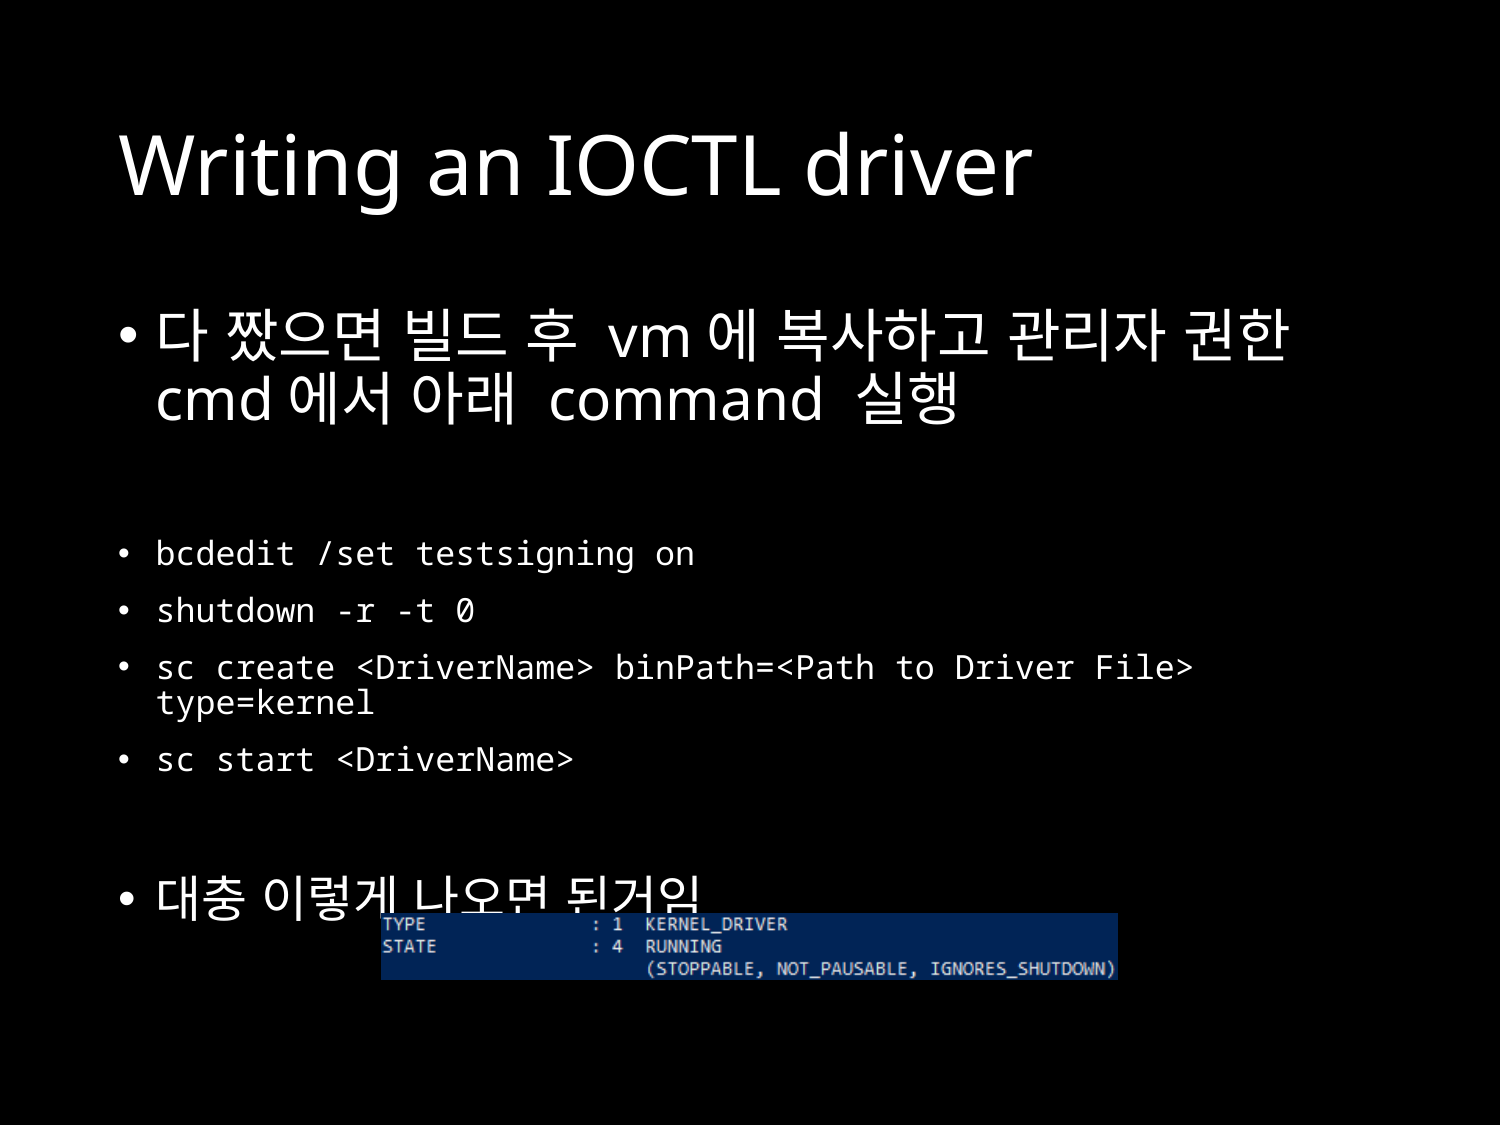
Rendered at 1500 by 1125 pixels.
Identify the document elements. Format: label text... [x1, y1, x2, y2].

list 다 짰으면 빌드 후 vm에 복사하고 관리자 권한 cmd에서 아래 command 실행 bcdedit /set testsigning on shutdown -r -t 0 sc create <DriverName> binPath=<Path to Driver File> type=kernel sc start <DriverName> 대충 이렇게 나오면 된거임 [103, 299, 1397, 1014]
picture [381, 913, 1118, 980]
title Writing an IOCTL driver [103, 59, 1397, 278]
